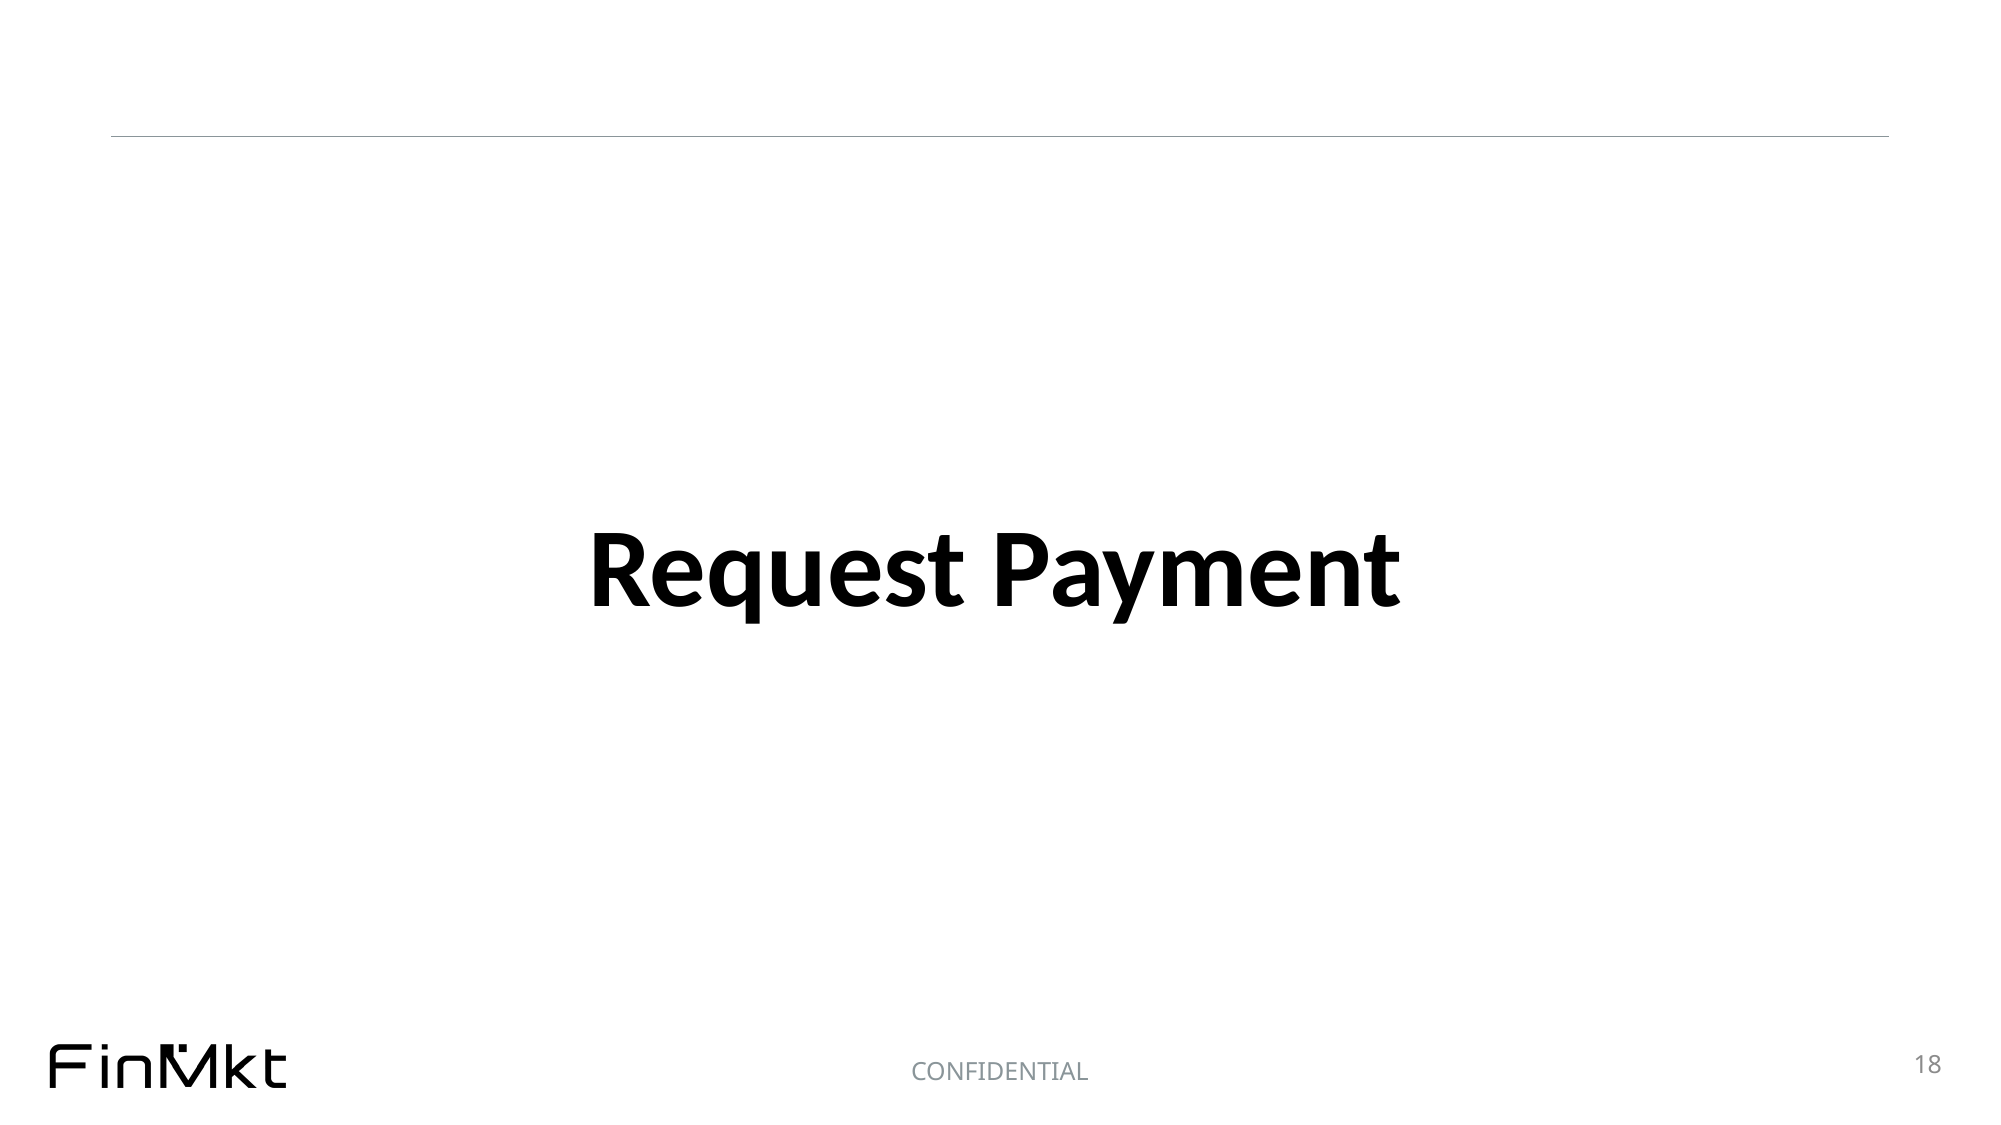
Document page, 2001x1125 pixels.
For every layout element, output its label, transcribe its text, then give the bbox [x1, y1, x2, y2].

picture [43, 1036, 293, 1096]
footer CONFIDENTIAL [662, 1042, 1338, 1103]
text_box Request Payment [573, 486, 1427, 637]
slide_number 18 [1506, 1035, 1957, 1096]
